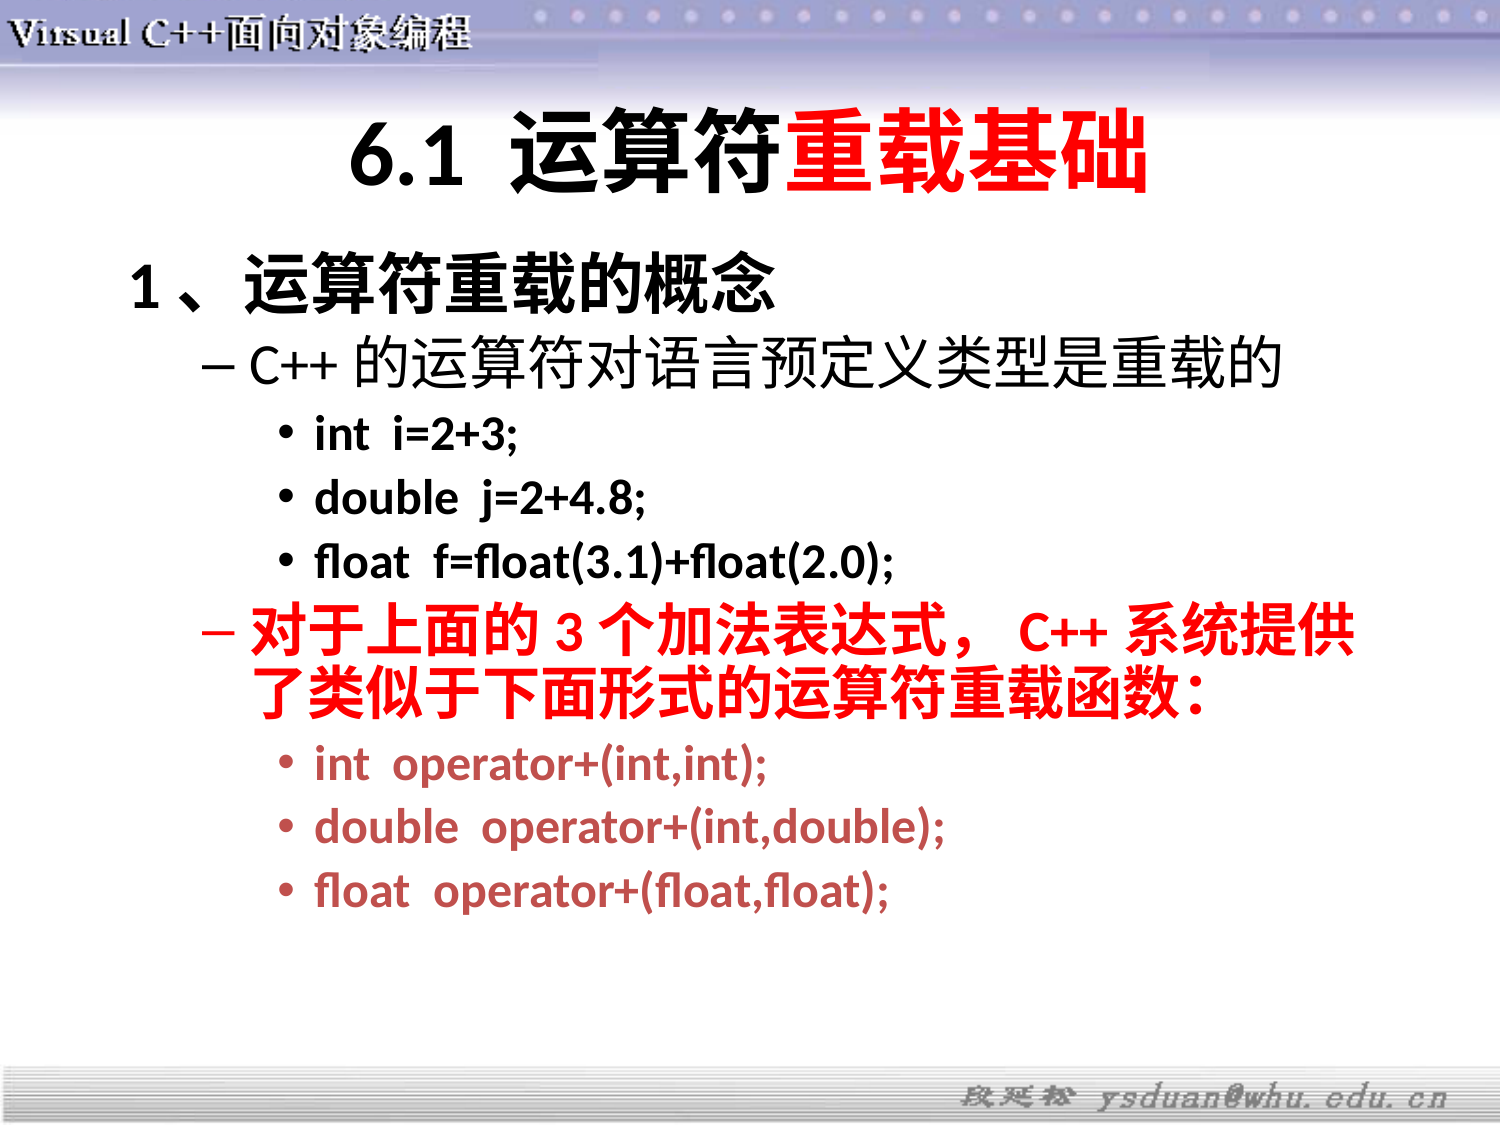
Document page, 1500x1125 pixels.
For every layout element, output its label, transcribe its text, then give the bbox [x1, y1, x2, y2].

title 6.1 运算符重载基础 [112, 66, 1388, 232]
text_box 1、运算符重载的概念 C++的运算符对语言预定义类型是重载的 int i=2+3; double j=2+4.8; float f=float(3.1)+float(2.0); 对于上面的3个加法表达式，C++系统提供了类似于下面形式的运算符重载函数： int operator+(int,int); double operator+(int,double); float operator+(float,float); [112, 243, 1388, 1000]
picture [0, 0, 1500, 1125]
